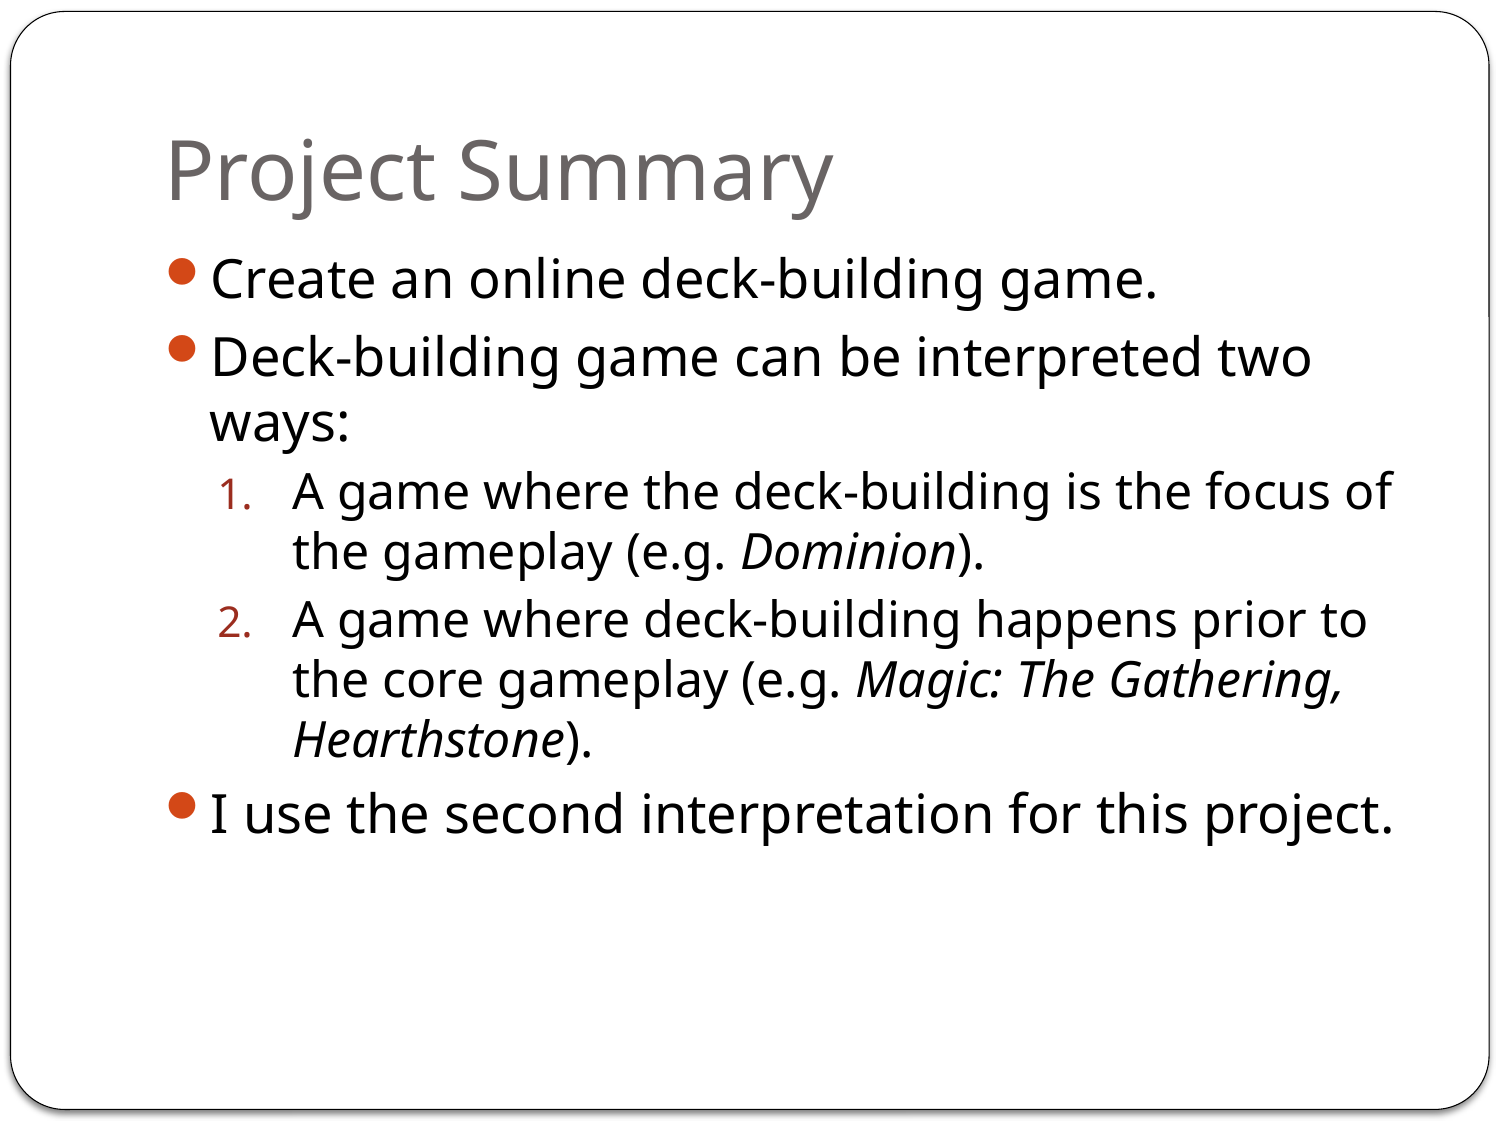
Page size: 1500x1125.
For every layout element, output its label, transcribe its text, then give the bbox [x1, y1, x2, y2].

title Project Summary [150, 45, 1425, 233]
list Create an online deck-building game. Deck-building game can be interpreted two ways: A game where the deck-building is the focus of the gameplay (e.g. Dominion). A game where deck-building happens prior to the core gameplay (e.g. Magic: The Gathering, Hearthstone). I use the second interpretation for this project. [150, 237, 1425, 988]
